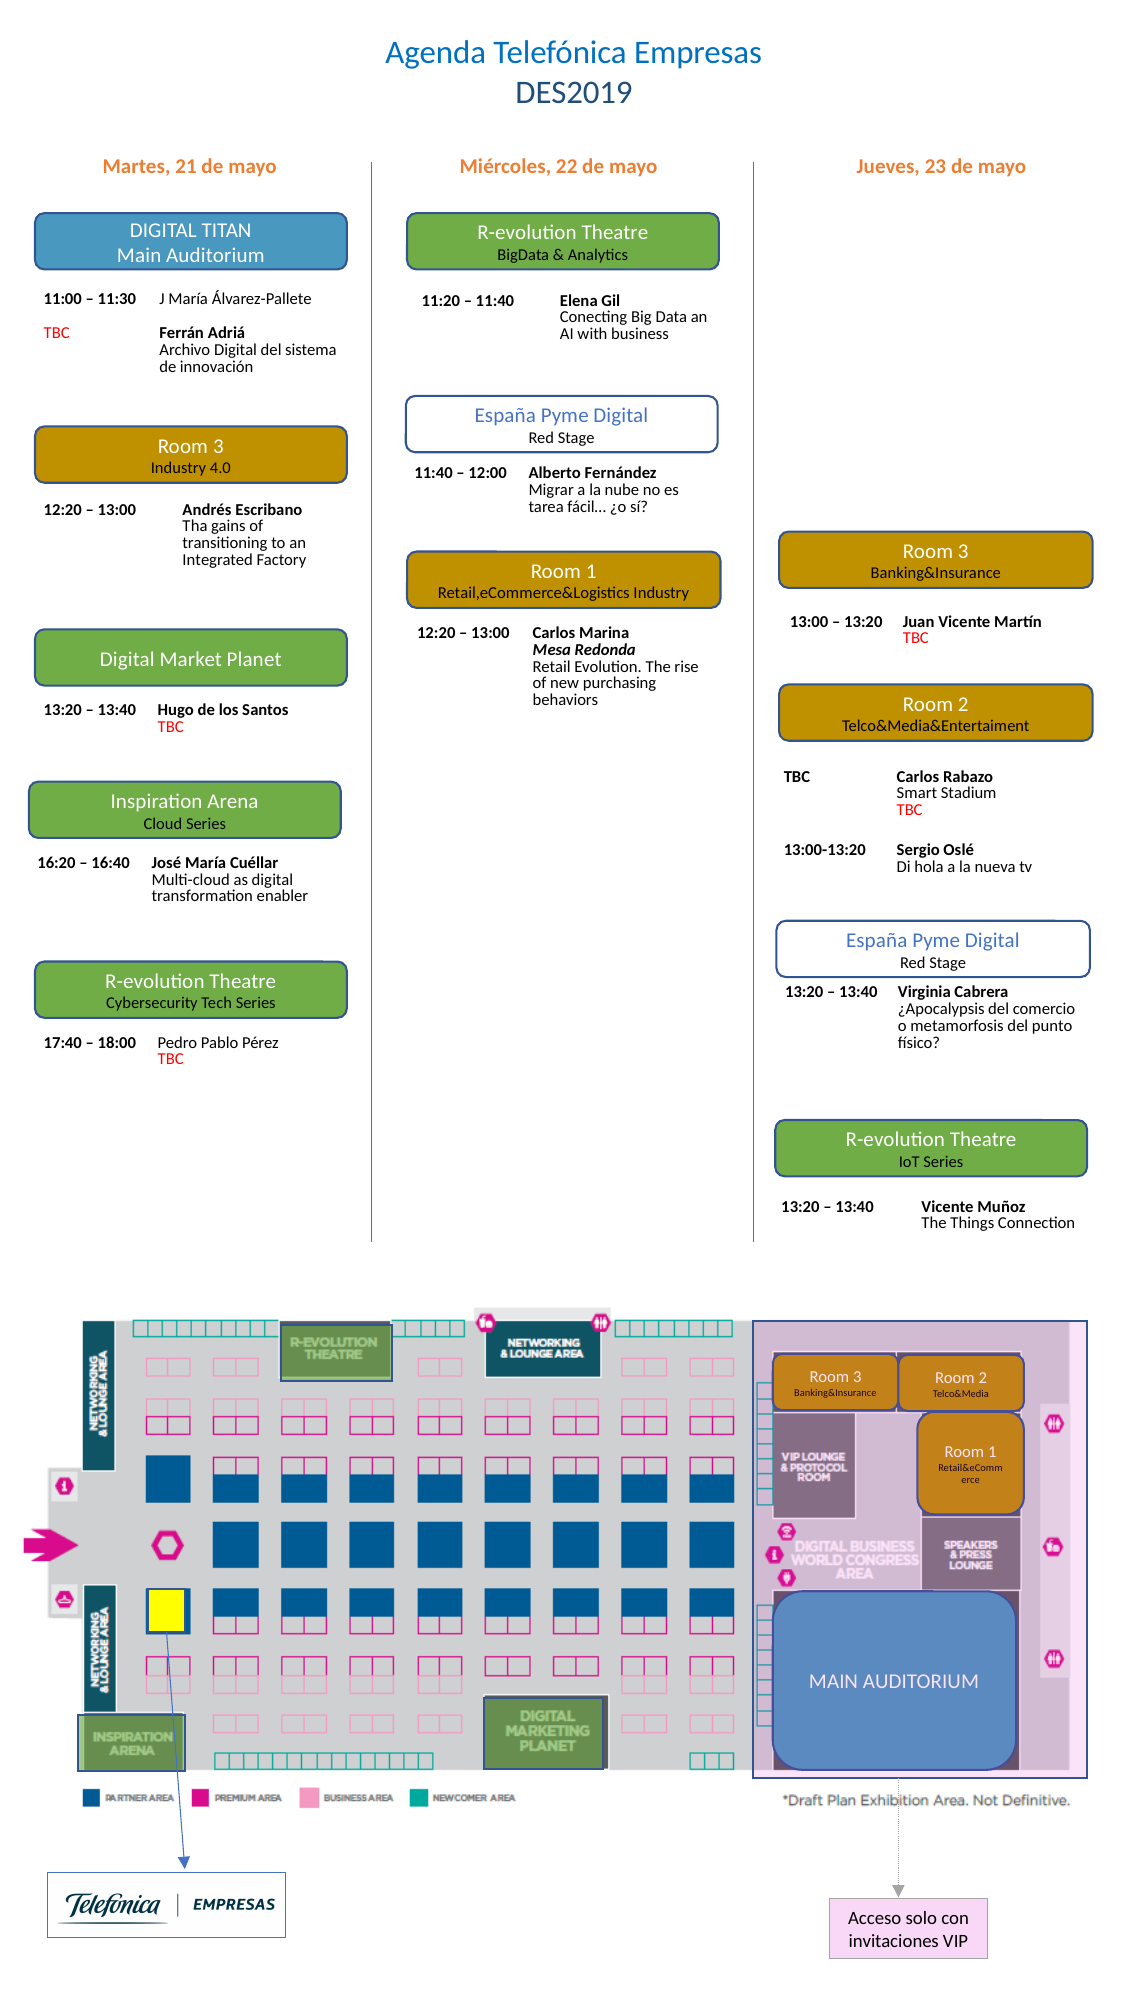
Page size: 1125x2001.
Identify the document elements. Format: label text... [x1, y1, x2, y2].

table_header 11:20 – 11:40 [414, 290, 550, 355]
table_cell TBC [36, 325, 150, 390]
text_box Jueves, 23 de mayo [795, 144, 1089, 185]
table_header 16:20 – 16:40 [30, 852, 142, 917]
table_header 13:20 – 13:40 [774, 1196, 912, 1241]
table_header Elena Gil Conecting Big Data an AI with business [552, 290, 722, 355]
table_header 13:20 – 13:40 [777, 982, 889, 1067]
table_header Carlos Marina Mesa Redonda Retail Evolution. The rise of new purchasing behaviors [525, 623, 724, 728]
text_box Miércoles, 22 de mayo [412, 144, 706, 185]
table_header 13:00 – 13:20 [782, 611, 894, 656]
table_header José María Cuéllar Multi-cloud as digital transformation enabler [144, 852, 340, 917]
table_header Hugo de los Santos TBC [150, 700, 346, 745]
picture [47, 1872, 286, 1938]
table_header Carlos Rabazo Smart Stadium TBC [889, 766, 1083, 831]
table_header Virginia Cabrera ¿Apocalypsis del comercio o metamorfosis del punto físico? [890, 982, 1084, 1067]
table_cell Ferrán Adriá Archivo Digital del sistema de innovación [152, 325, 346, 390]
table_header 17:40 – 18:00 [36, 1032, 148, 1077]
text_box Acceso solo con invitaciones VIP [829, 1898, 988, 1959]
table_header Vicente Muñoz The Things Connection [914, 1196, 1086, 1241]
text_box España Pyme Digital Red Stage [775, 919, 1091, 979]
text_box R-evolution Theatre Cybersecurity Tech Series [33, 960, 348, 1019]
text_box Inspiration Arena Cloud Series [27, 780, 342, 839]
table_header 11:40 – 12:00 [407, 463, 519, 527]
table_header Andrés Escribano Tha gains of transitioning to an Integrated Factory [175, 499, 346, 584]
text_box DIGITAL TITAN Main Auditorium [33, 212, 348, 271]
text_box Agenda Telefónica Empresas DES2019 [65, 23, 1083, 118]
text_box R-evolution Theatre BigData & Analytics [405, 212, 720, 271]
table_header 11:00 – 11:30 [36, 289, 150, 320]
table_header TBC [776, 766, 887, 831]
text_box Room 2 Telco&Media&Entertaiment [778, 683, 1094, 742]
text_box Martes, 21 de mayo [43, 144, 337, 185]
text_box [15, 1290, 1123, 1857]
table_header Pedro Pablo Pérez TBC [150, 1032, 346, 1077]
table_header J María Álvarez-Pallete [152, 289, 346, 320]
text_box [166, 1631, 185, 1870]
table_header 12:20 – 13:00 [36, 499, 173, 584]
table_header Alberto Fernández Migrar a la nube no es tarea fácil… ¿o sí? [521, 463, 717, 527]
text_box Digital Market Planet [33, 628, 348, 687]
text_box Room 1 Retail,eCommerce&Logistics Industry [405, 550, 722, 609]
table_header 13:20 – 13:40 [36, 700, 148, 745]
text_box R-evolution Theatre IoT Series [774, 1118, 1089, 1178]
table_header Juan Vicente Martín TBC [895, 611, 1089, 656]
text_box Room 3 Industry 4.0 [33, 425, 348, 484]
table_header 13:00-13:20 [776, 840, 887, 884]
text_box Room 3 Banking&Insurance [778, 530, 1094, 589]
table_header 12:20 – 13:00 [410, 623, 524, 728]
text_box España Pyme Digital Red Stage [404, 394, 719, 454]
table_header Sergio Oslé Di hola a la nueva tv [889, 840, 1083, 884]
